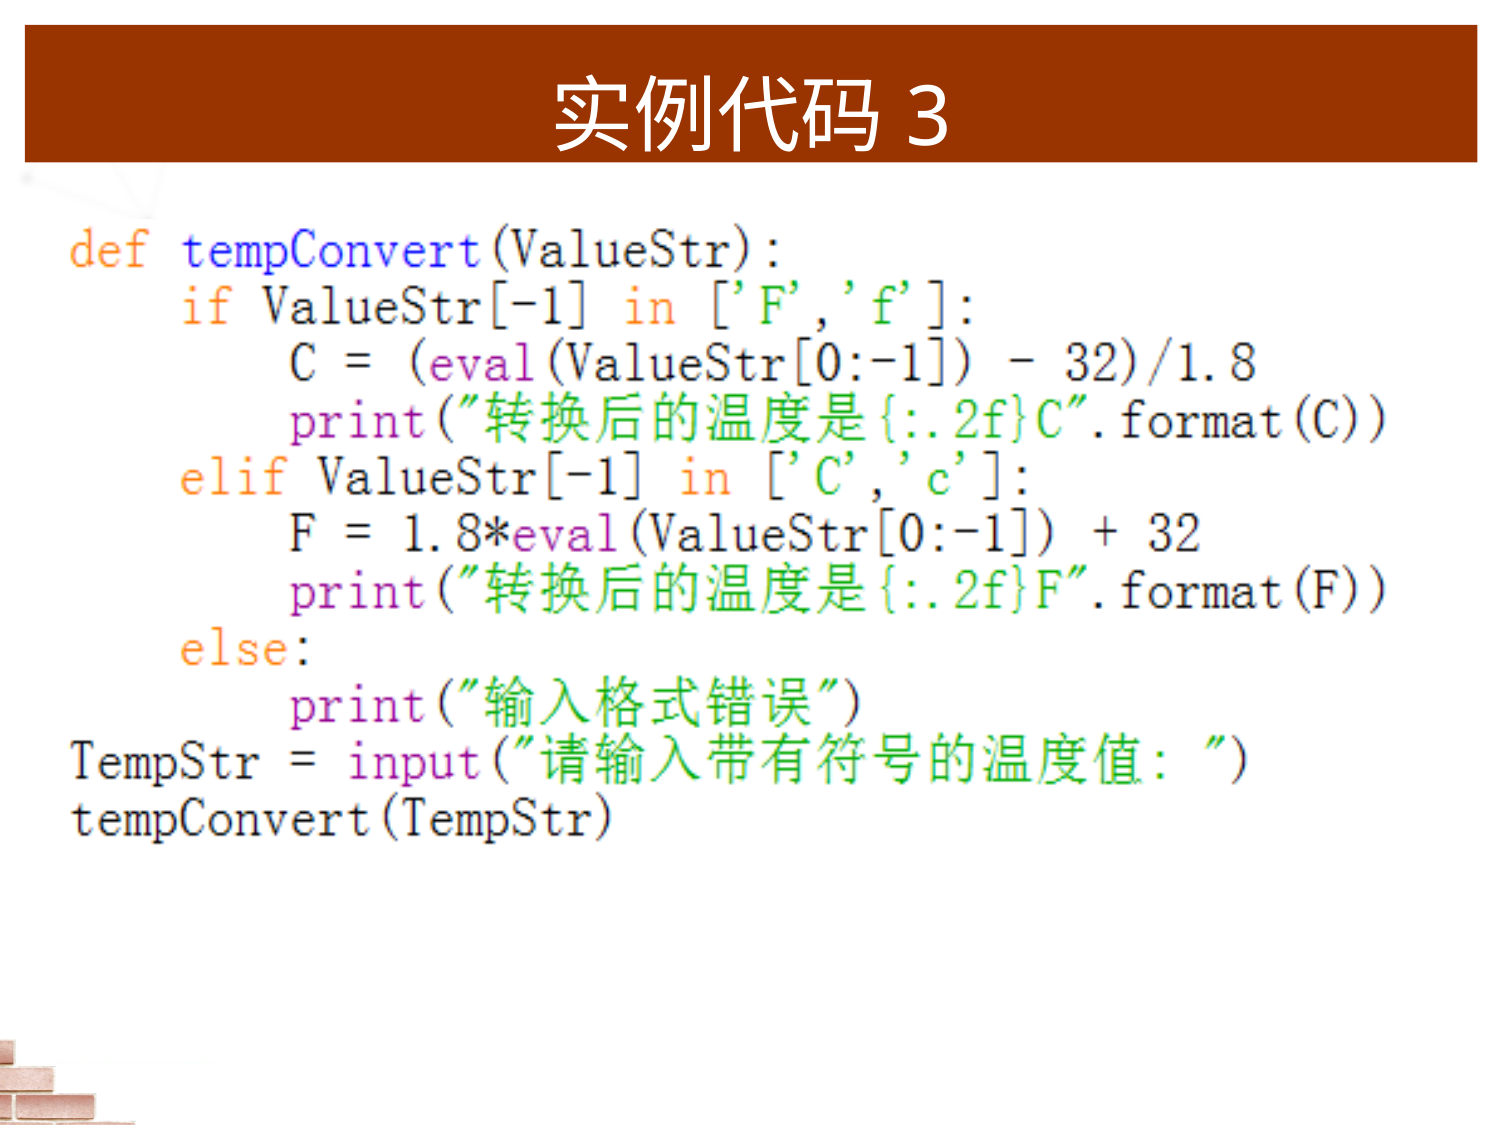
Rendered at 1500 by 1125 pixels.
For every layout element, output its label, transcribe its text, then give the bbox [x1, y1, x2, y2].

picture [0, 992, 213, 1125]
text_box [2, 33, 226, 257]
picture [64, 219, 1449, 858]
title 实例代码3 [24, 24, 1478, 163]
